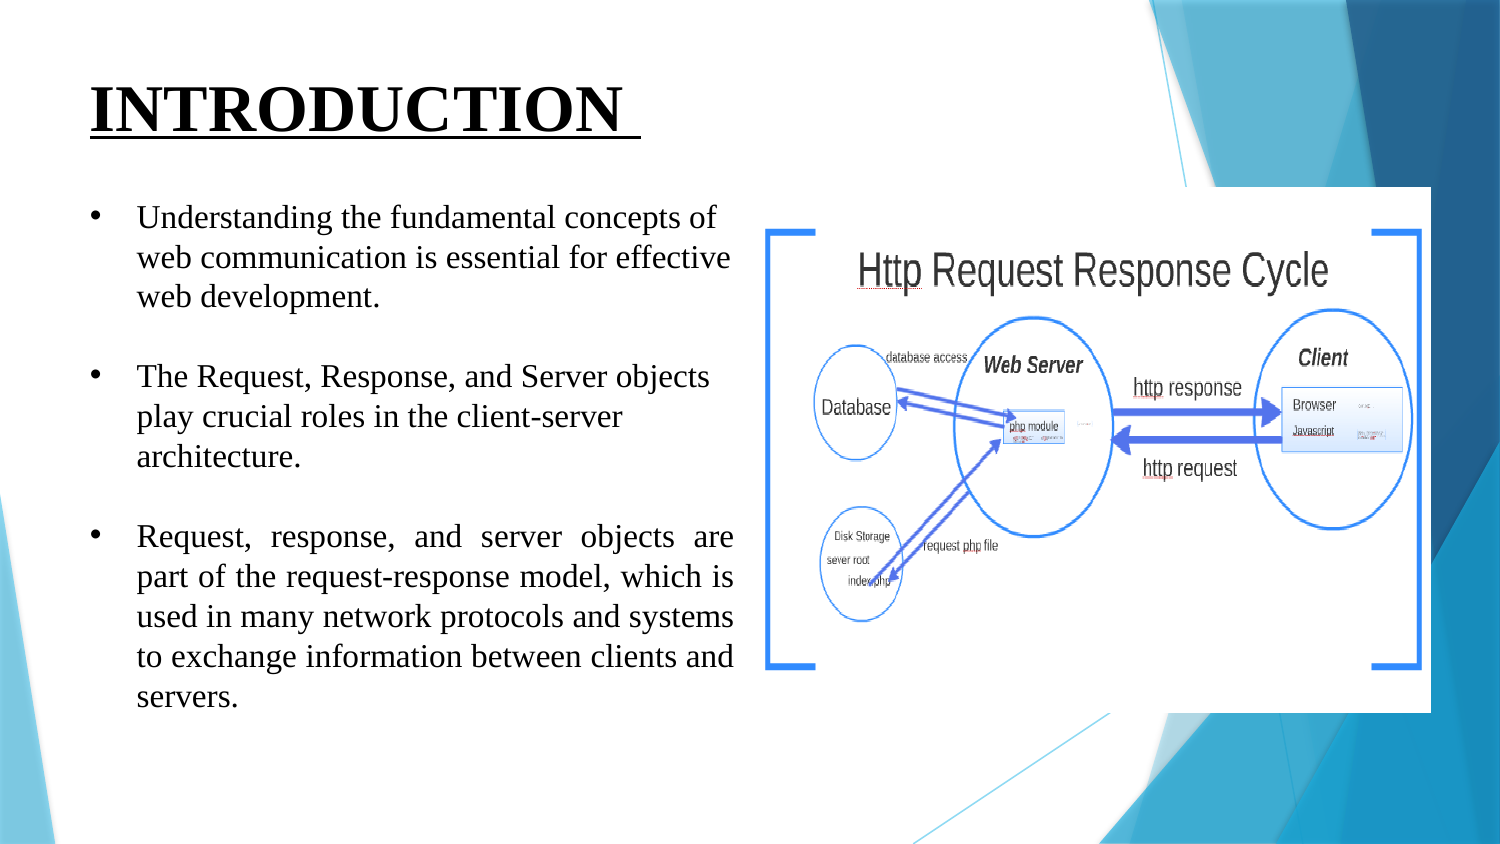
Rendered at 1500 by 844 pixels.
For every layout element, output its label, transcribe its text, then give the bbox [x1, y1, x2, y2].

text_box Understanding the fundamental concepts of web communication is essential for effective web development. The Request, Response, and Server objects play crucial roles in the client-server architecture. Request, response, and server objects are part of the request-response model, which is used in many network protocols and systems to exchange information between clients and servers. [74, 187, 750, 713]
picture [755, 186, 1432, 713]
text_box INTRODUCTION [74, 37, 1425, 173]
